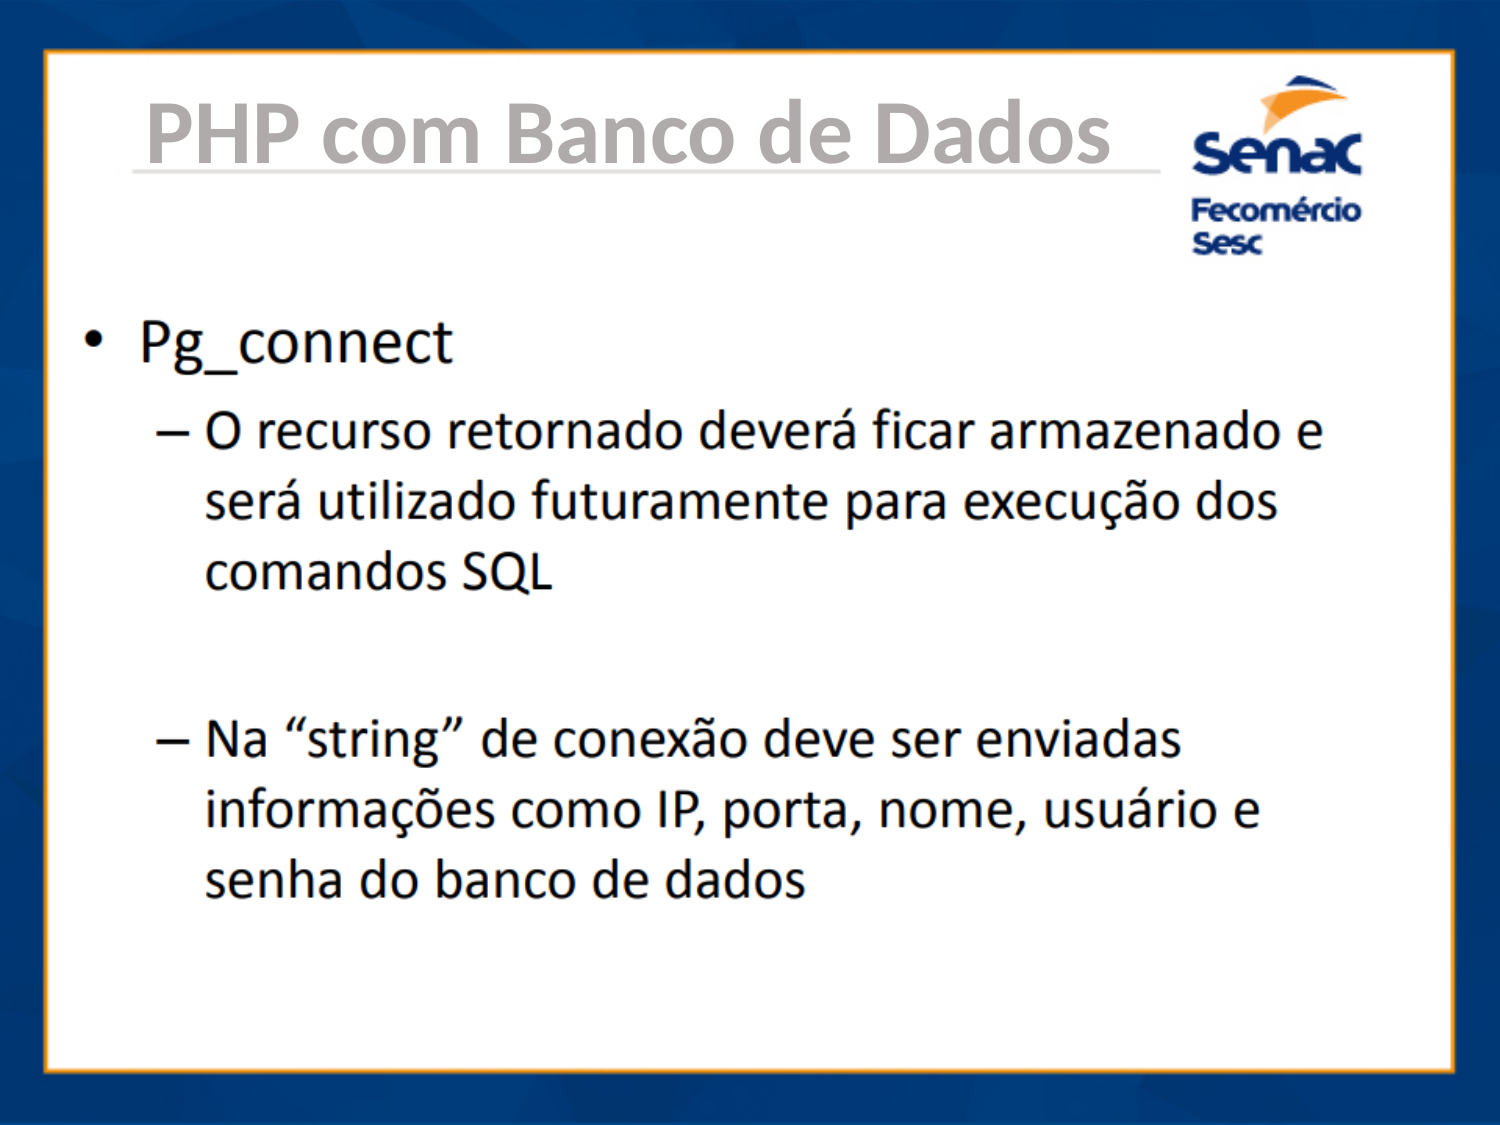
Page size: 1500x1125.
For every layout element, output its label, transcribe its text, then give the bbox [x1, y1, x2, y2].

picture [0, 0, 1500, 1125]
text_box PHP com Banco de Dados [130, 77, 1130, 191]
